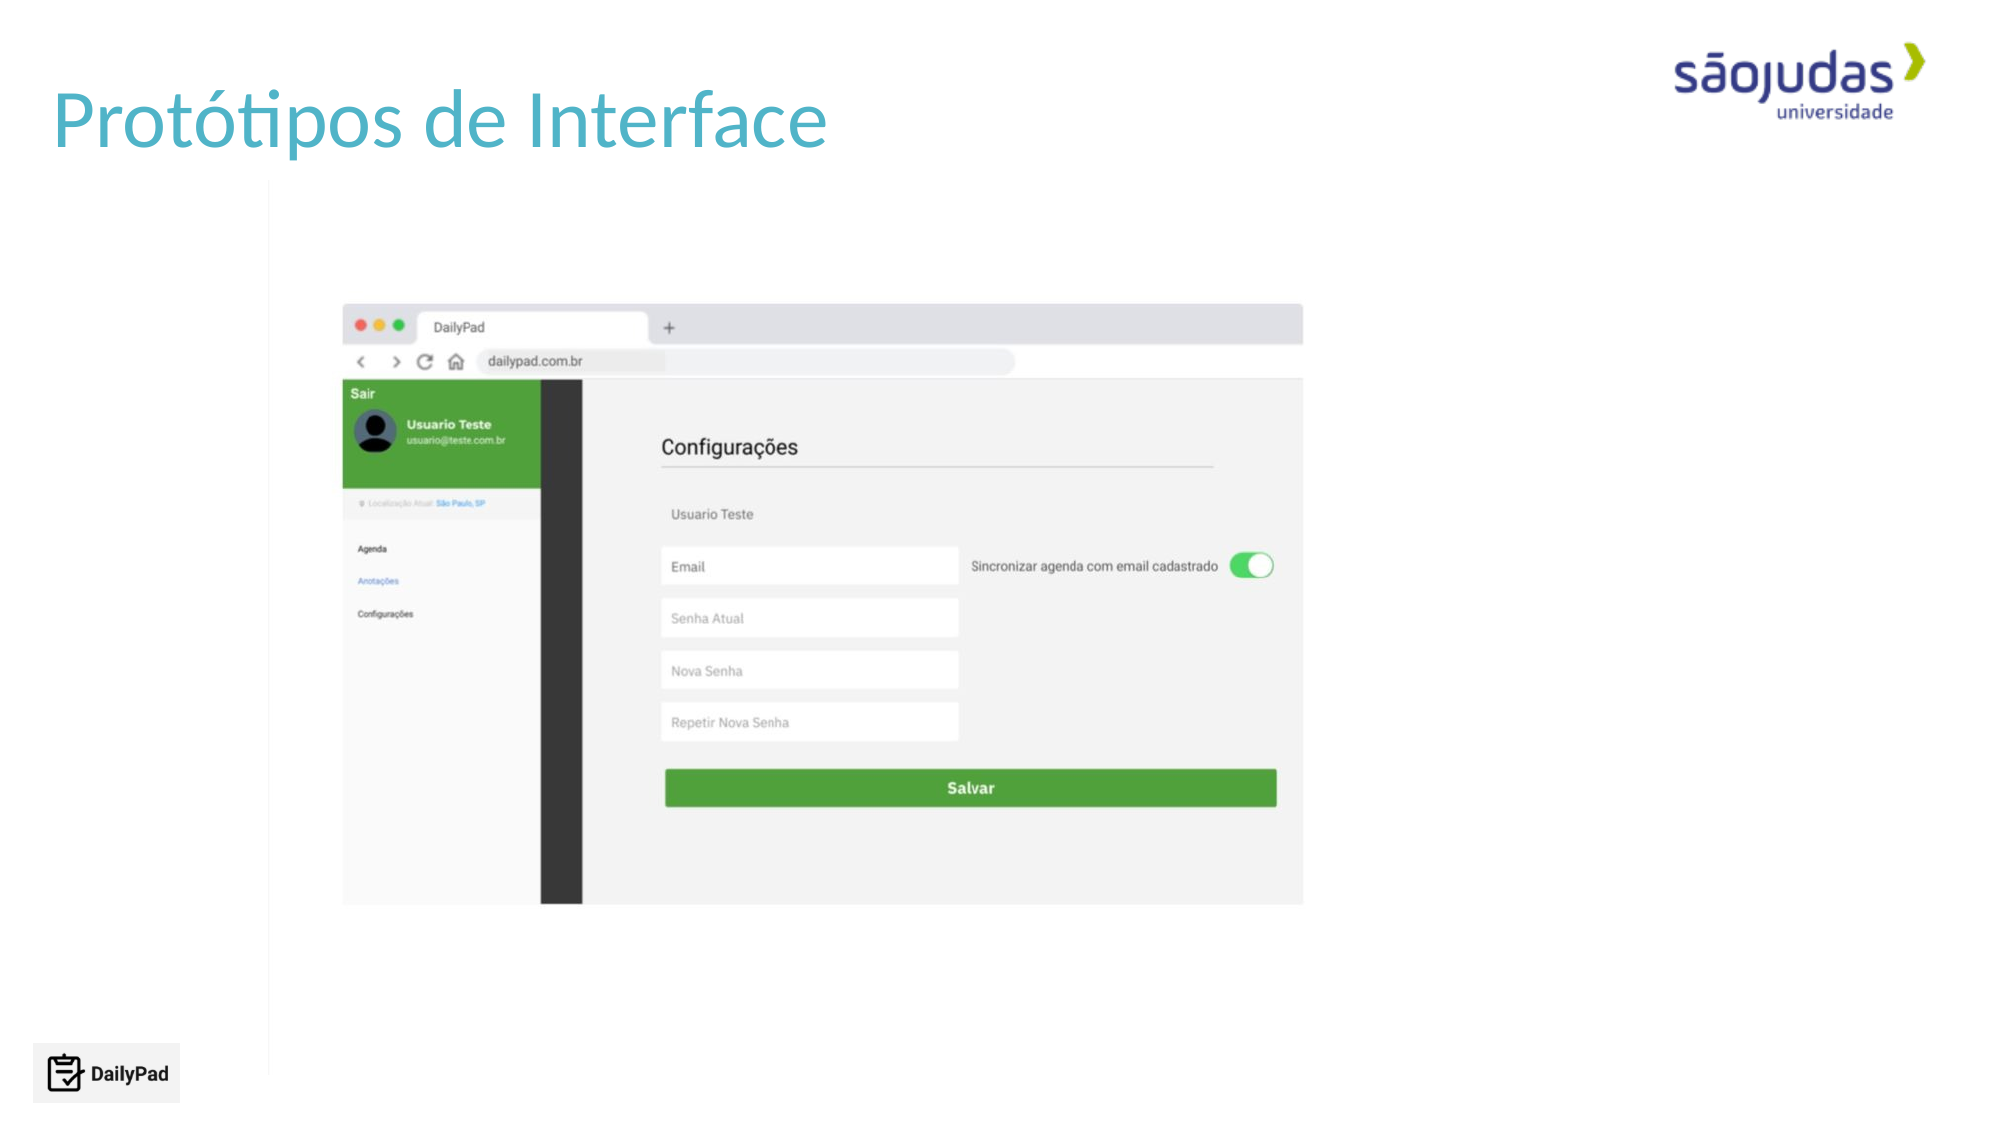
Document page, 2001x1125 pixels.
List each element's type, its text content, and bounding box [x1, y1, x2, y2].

picture [1668, 39, 1931, 123]
picture [32, 1043, 180, 1103]
picture [268, 180, 1376, 1076]
title Protótipos de Interface [37, 64, 1000, 181]
